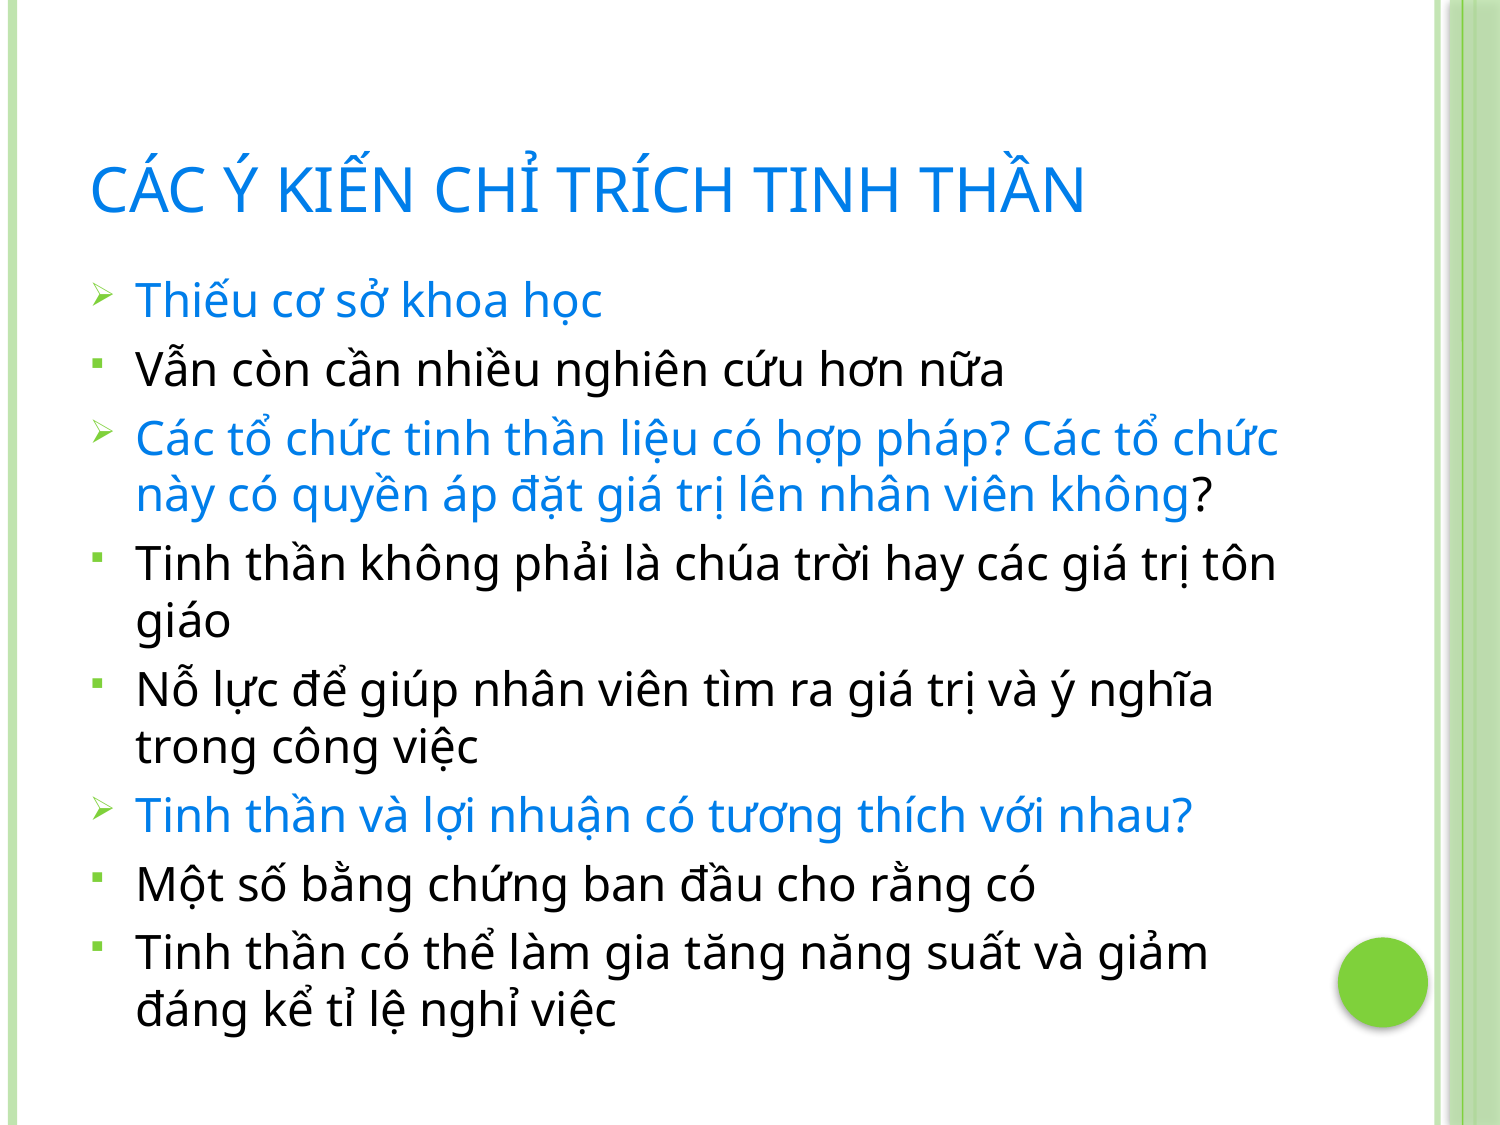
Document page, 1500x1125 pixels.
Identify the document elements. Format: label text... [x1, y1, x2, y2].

list Thiếu cơ sở khoa học Vẫn còn cần nhiều nghiên cứu hơn nữa Các tổ chức tinh thần liệu có hợp pháp? Các tổ chức này có quyền áp đặt giá trị lên nhân viên không? Tinh thần không phải là chúa trời hay các giá trị tôn giáo Nỗ lực để giúp nhân viên tìm ra giá trị và ý nghĩa trong công việc Tinh thần và lợi nhuận có tương thích với nhau? Một số bằng chứng ban đầu cho rằng có Tinh thần có thể làm gia tăng năng suất và giảm đáng kể tỉ lệ nghỉ việc [75, 262, 1300, 1062]
title Các ý kiến chỉ trích tinh thần [75, 45, 1300, 233]
